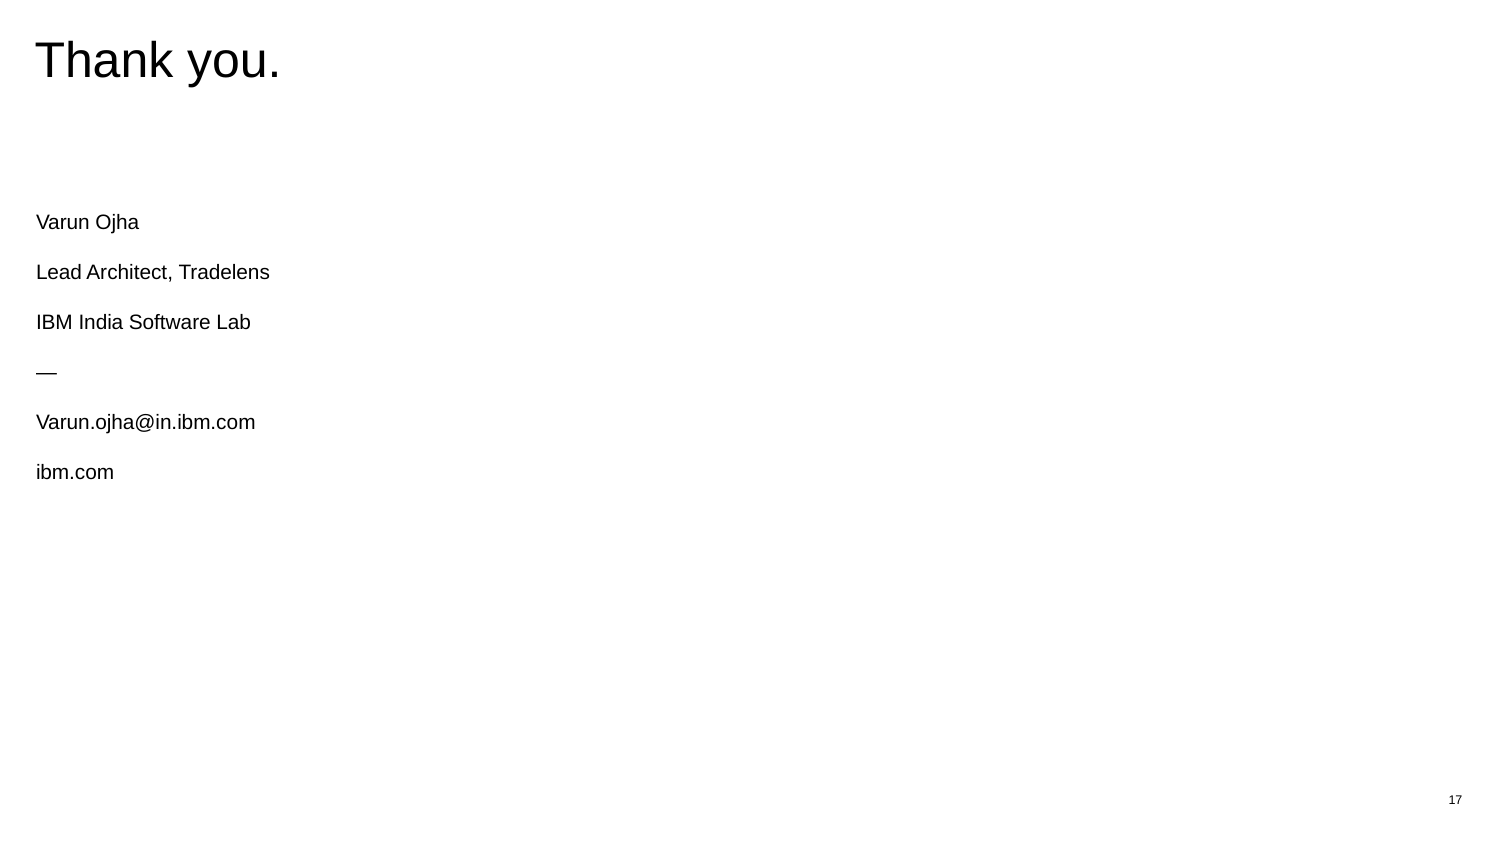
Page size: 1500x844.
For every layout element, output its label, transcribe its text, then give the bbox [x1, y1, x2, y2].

title Thank you. [34, 28, 714, 161]
list Varun Ojha Lead Architect, Tradelens IBM India Software Lab — Varun.ojha@in.ibm.com ibm.com [36, 208, 713, 738]
slide_number 17 [1162, 785, 1463, 813]
